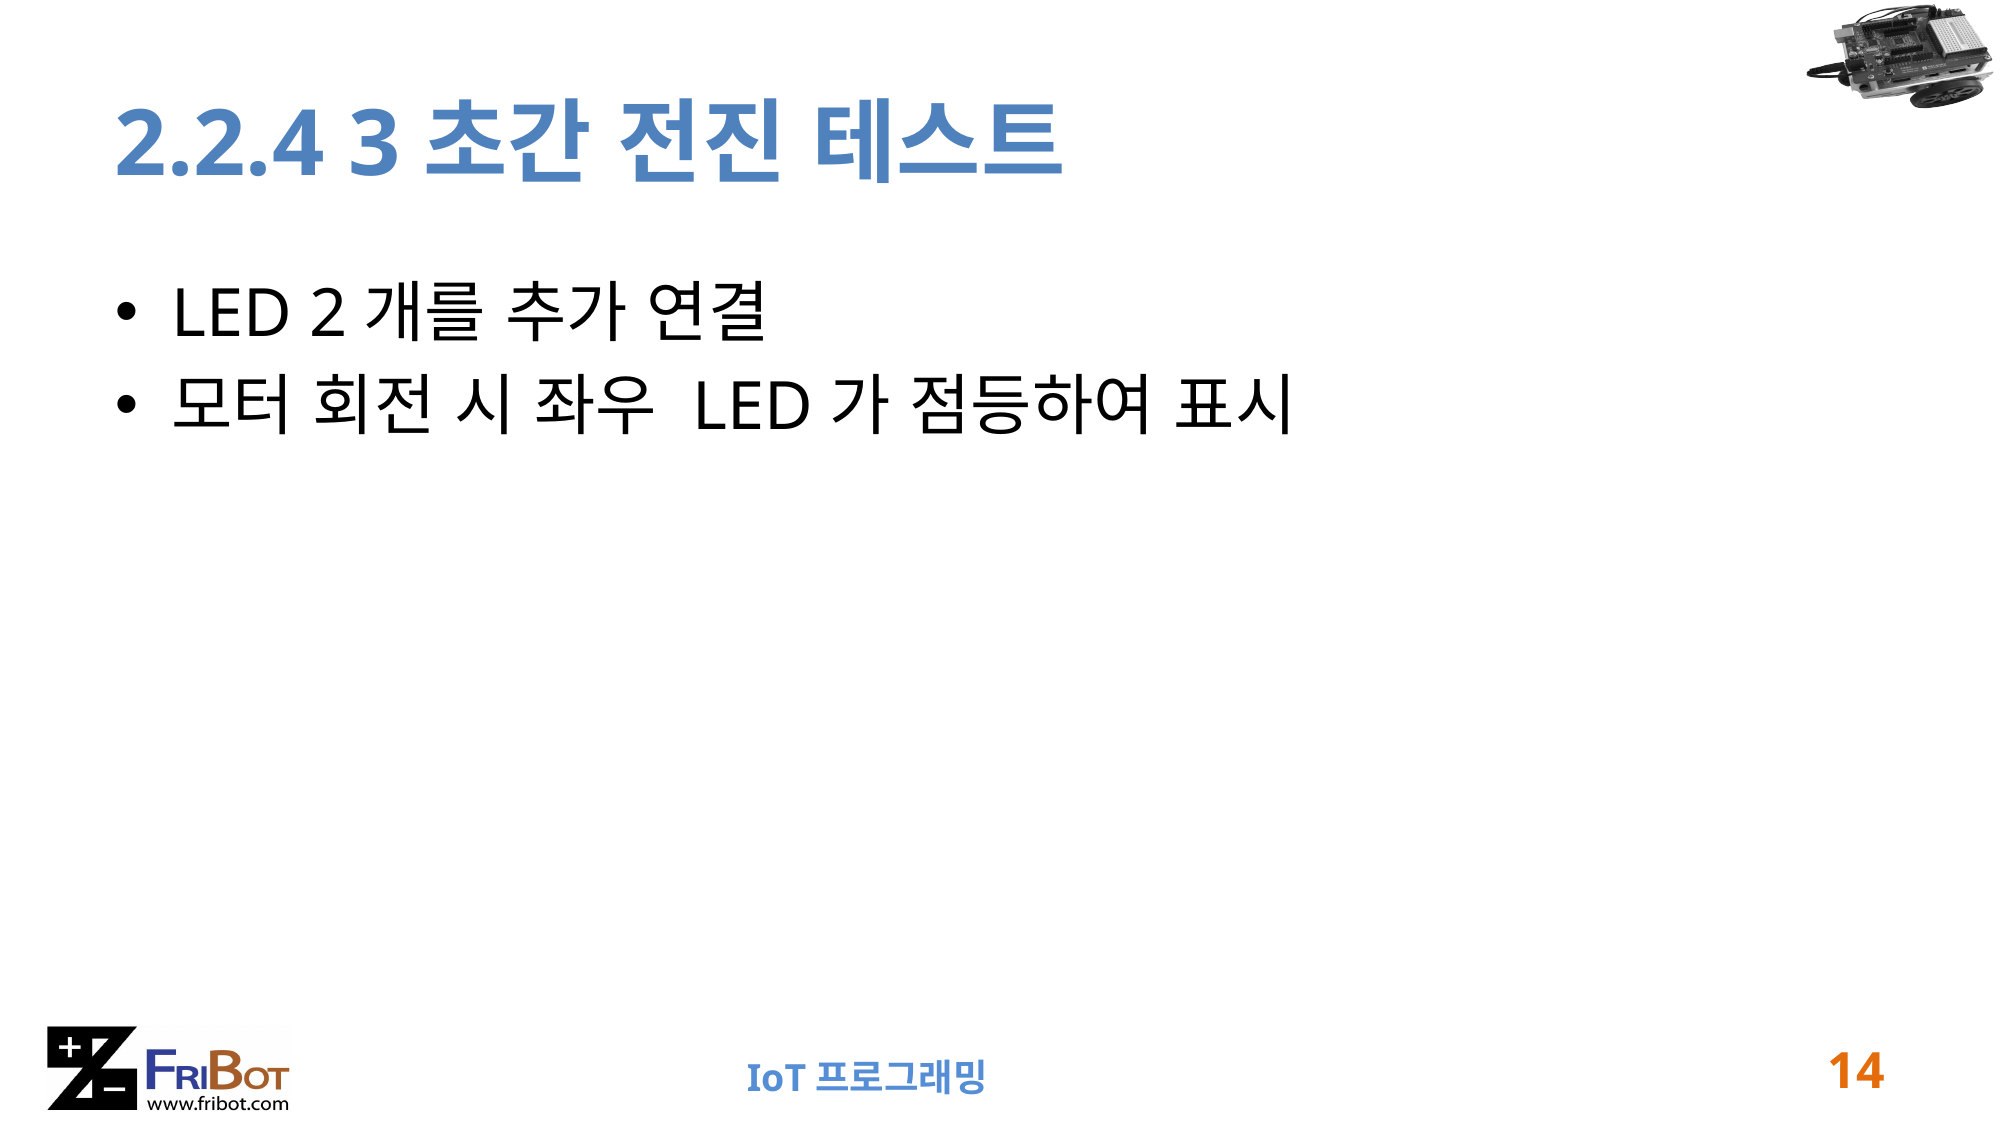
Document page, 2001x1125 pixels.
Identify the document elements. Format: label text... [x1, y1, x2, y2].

list LED 2개를 추가 연결 모터 회전 시 좌우 LED가 점등하여 표시 [99, 262, 1900, 1005]
picture [46, 1025, 291, 1111]
slide_number 14 [1433, 1042, 1900, 1103]
title 2.2.4 3초간 전진 테스트 [99, 45, 1900, 233]
